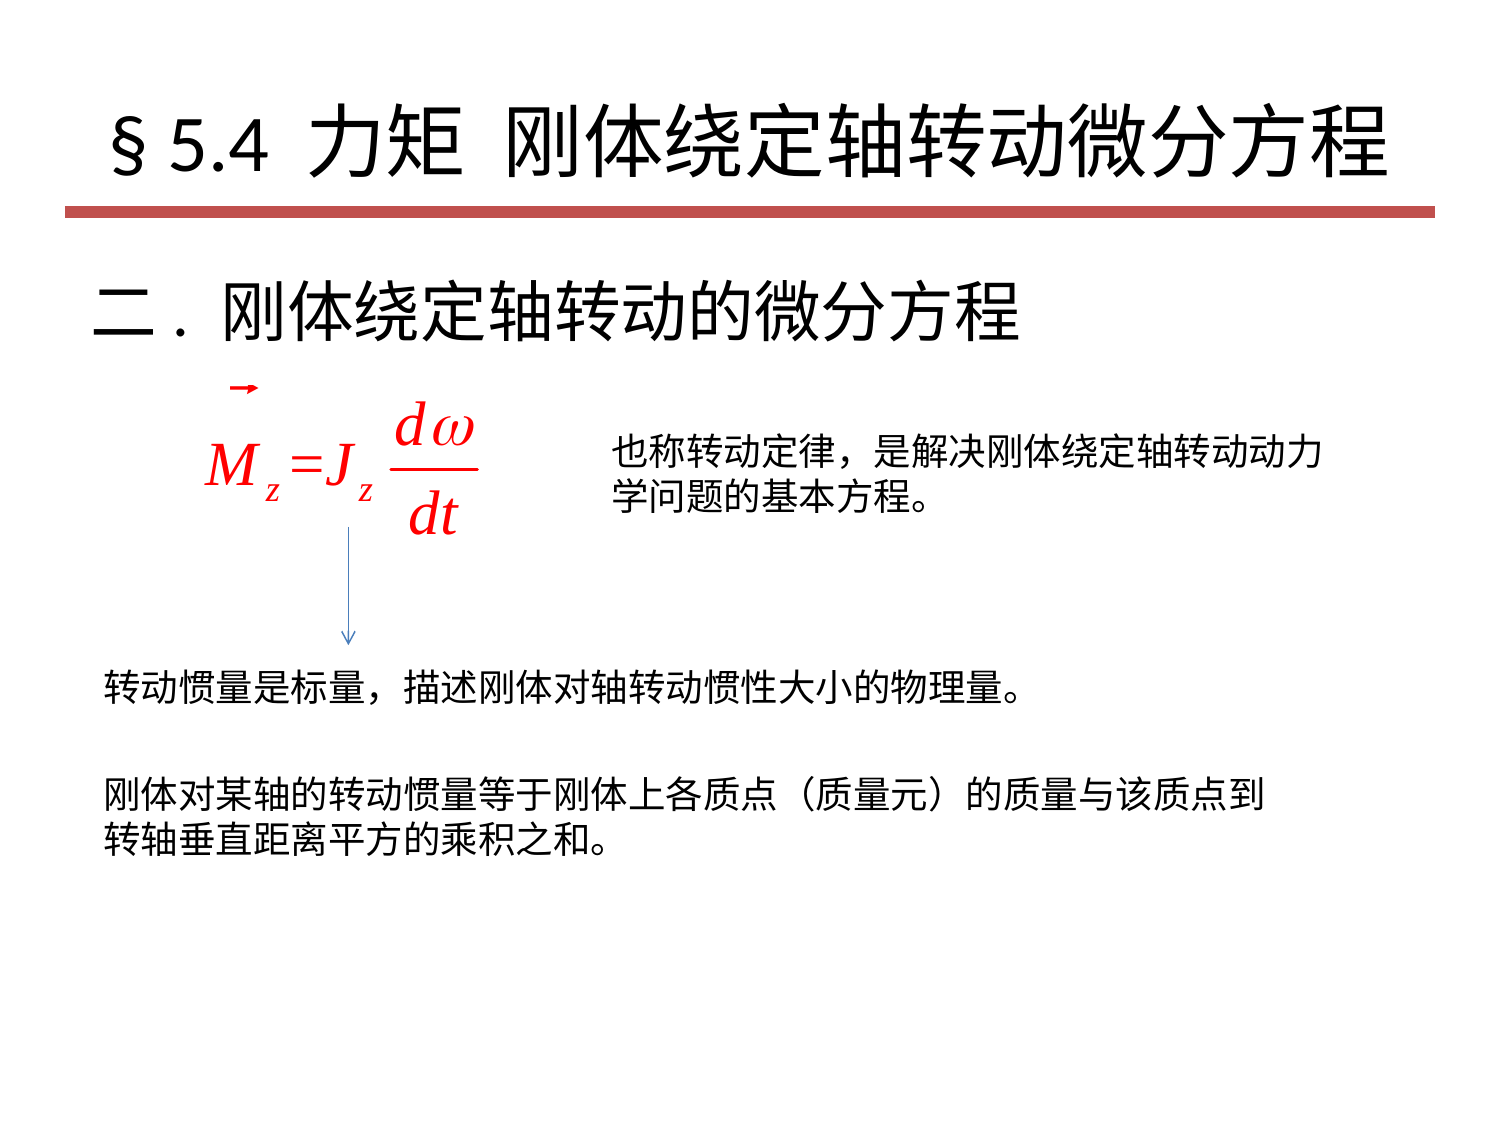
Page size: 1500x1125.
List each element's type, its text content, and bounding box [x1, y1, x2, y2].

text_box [194, 385, 489, 549]
title § 5.4 力矩 刚体绕定轴转动微分方程 [41, 45, 1459, 233]
list 二. 刚体绕定轴转动的微分方程 [75, 262, 1425, 362]
text_box 刚体对某轴的转动惯量等于刚体上各质点（质量元）的质量与该质点到转轴垂直距离平方的乘积之和。 [88, 763, 1282, 868]
text_box 转动惯量是标量，描述刚体对轴转动惯性大小的物理量。 [88, 656, 1412, 717]
text_box 也称转动定律，是解决刚体绕定轴转动动力学问题的基本方程。 [596, 420, 1365, 526]
